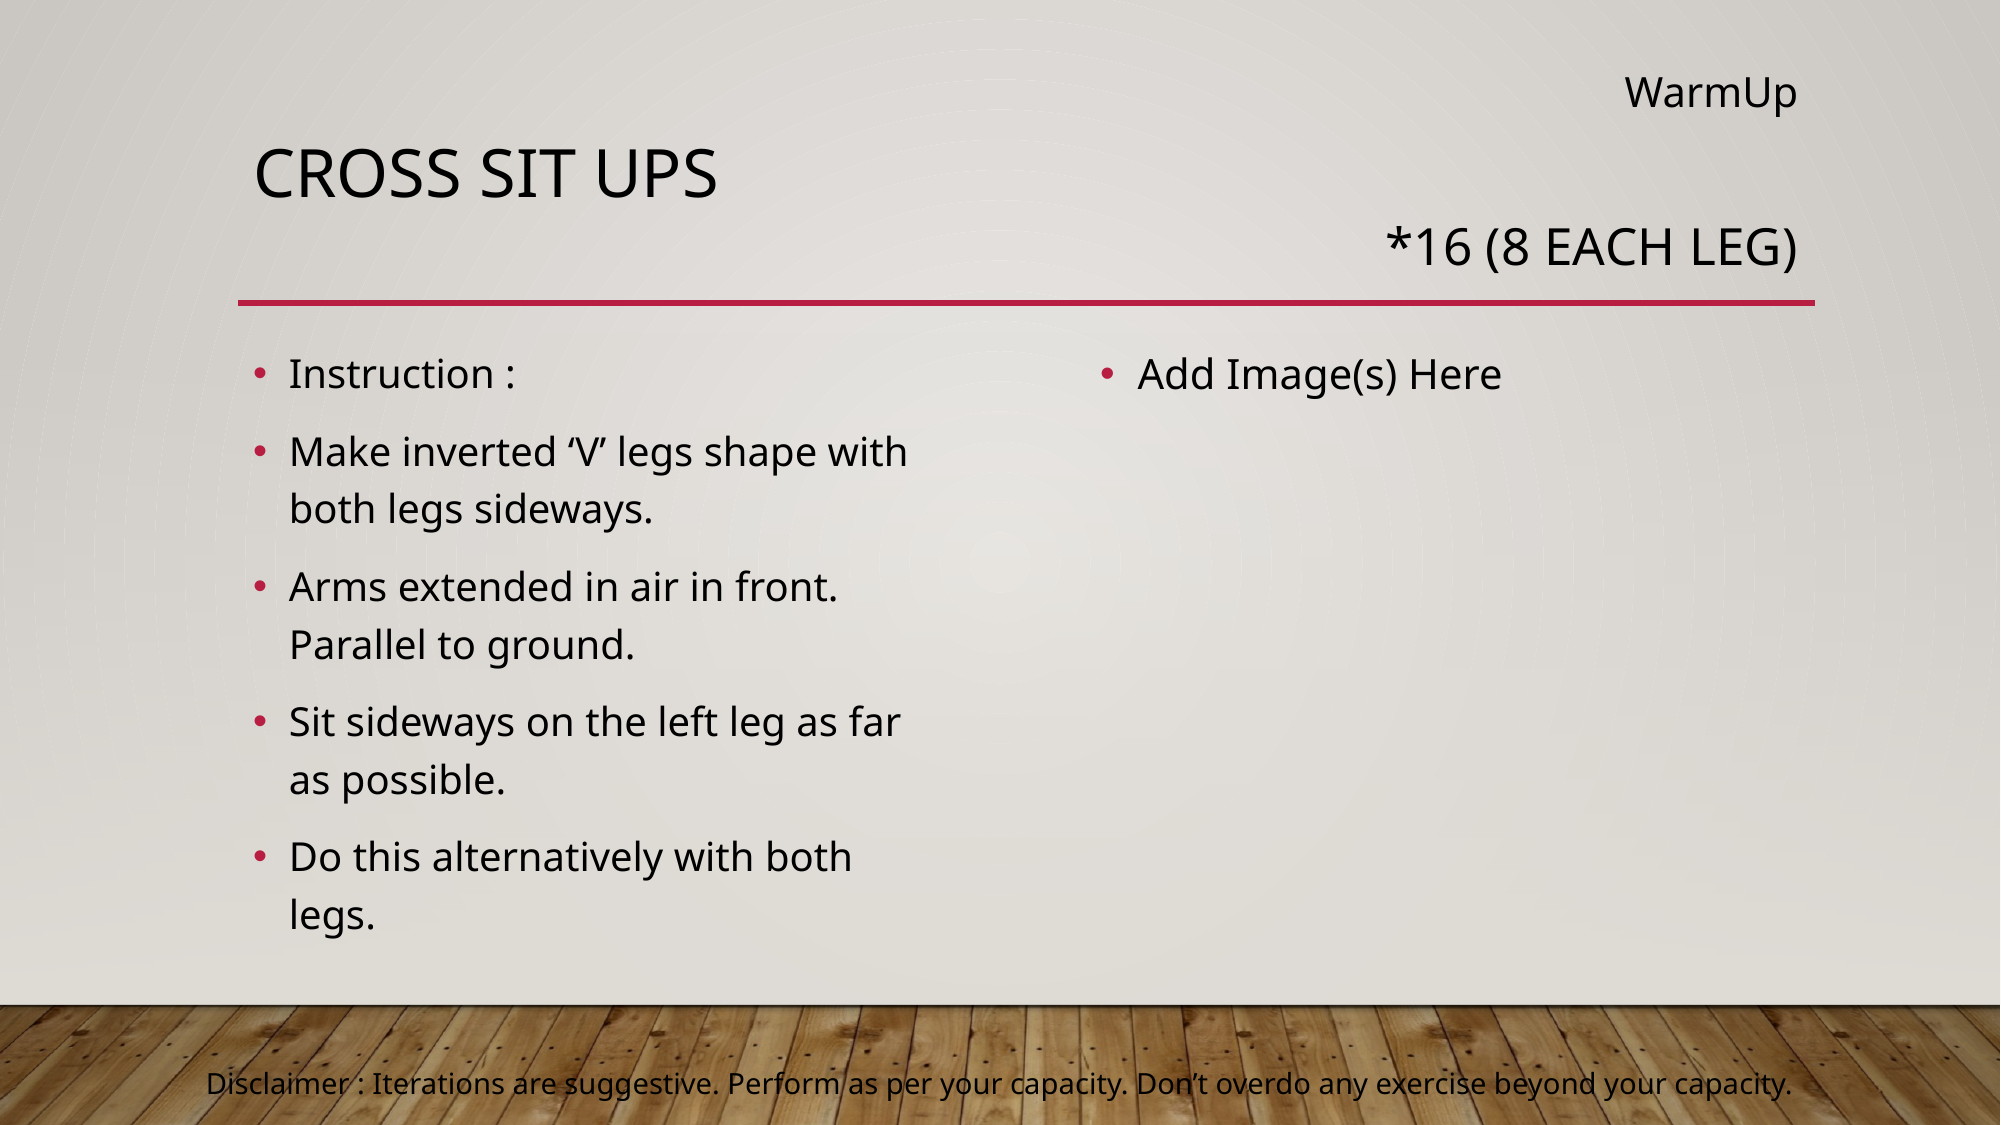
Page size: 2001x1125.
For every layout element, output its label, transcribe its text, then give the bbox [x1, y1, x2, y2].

text_box *16 (8 each leg) [1299, 213, 1814, 315]
text_box WarmUp [1085, 48, 1814, 132]
text_box Instruction : Make inverted ‘V’ legs shape with both legs sideways. Arms extended in air in front. Parallel to ground. Sit sideways on the left leg as far as possible. Do this alternatively with both legs. [238, 331, 967, 947]
title Cross Sit ups [238, 131, 1814, 233]
text_box Disclaimer : Iterations are suggestive. Perform as per your capacity. Don’t overdo any exercise beyond your capacity. [191, 1057, 1809, 1108]
list Add Image(s) Here [1085, 330, 1814, 897]
picture [0, 1005, 2000, 1125]
